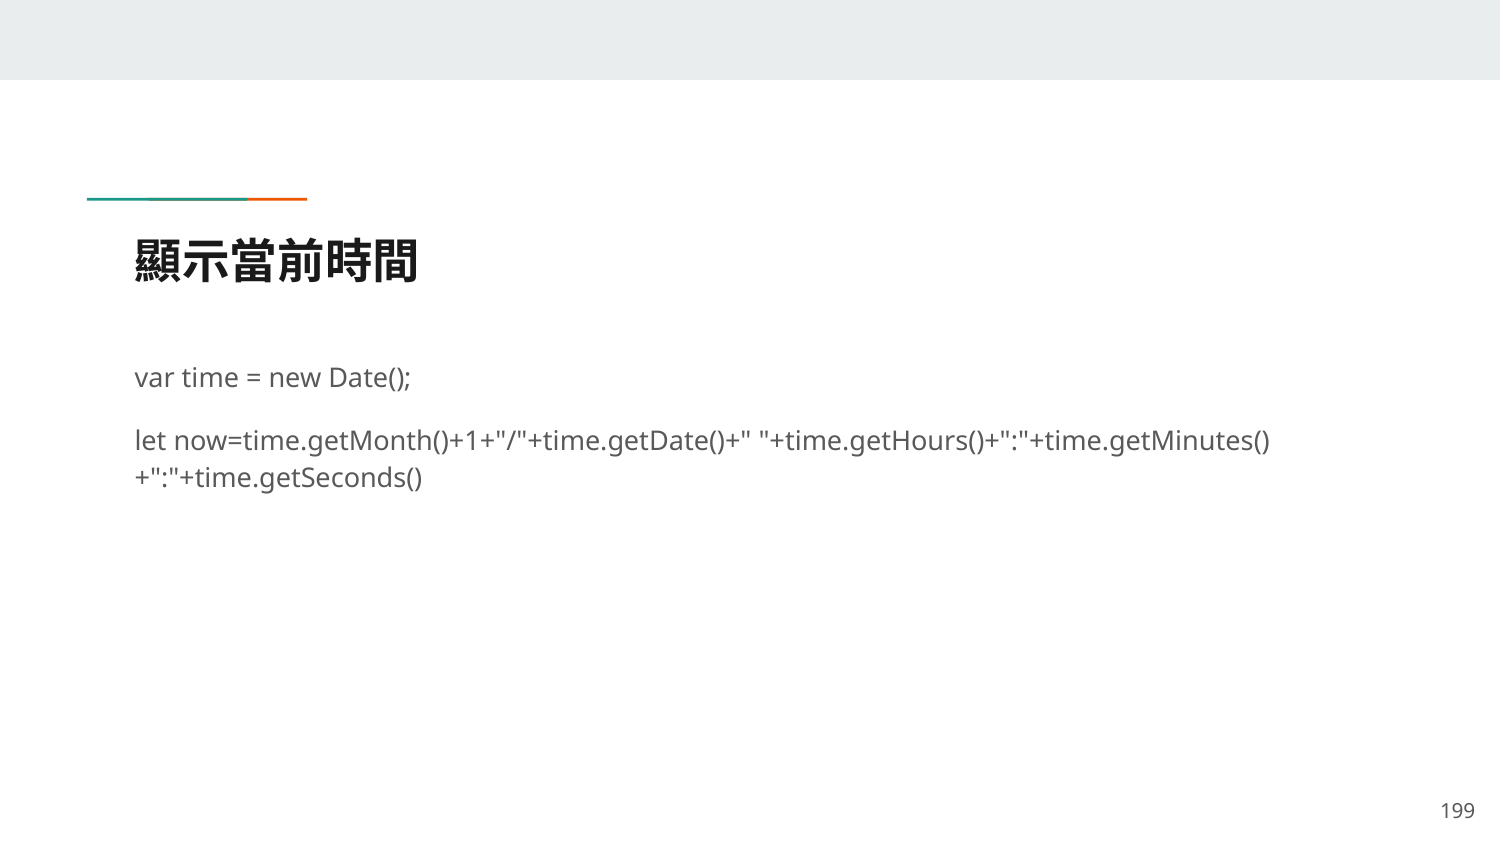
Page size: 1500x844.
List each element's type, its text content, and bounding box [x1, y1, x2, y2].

list var time = new Date(); let now=time.getMonth()+1+"/"+time.getDate()+" "+time.getHours()+":"+time.getMinutes()+":"+time.getSeconds() [119, 341, 1381, 712]
title 顯示當前時間 [119, 216, 1381, 305]
slide_number ‹#› [1400, 779, 1491, 844]
